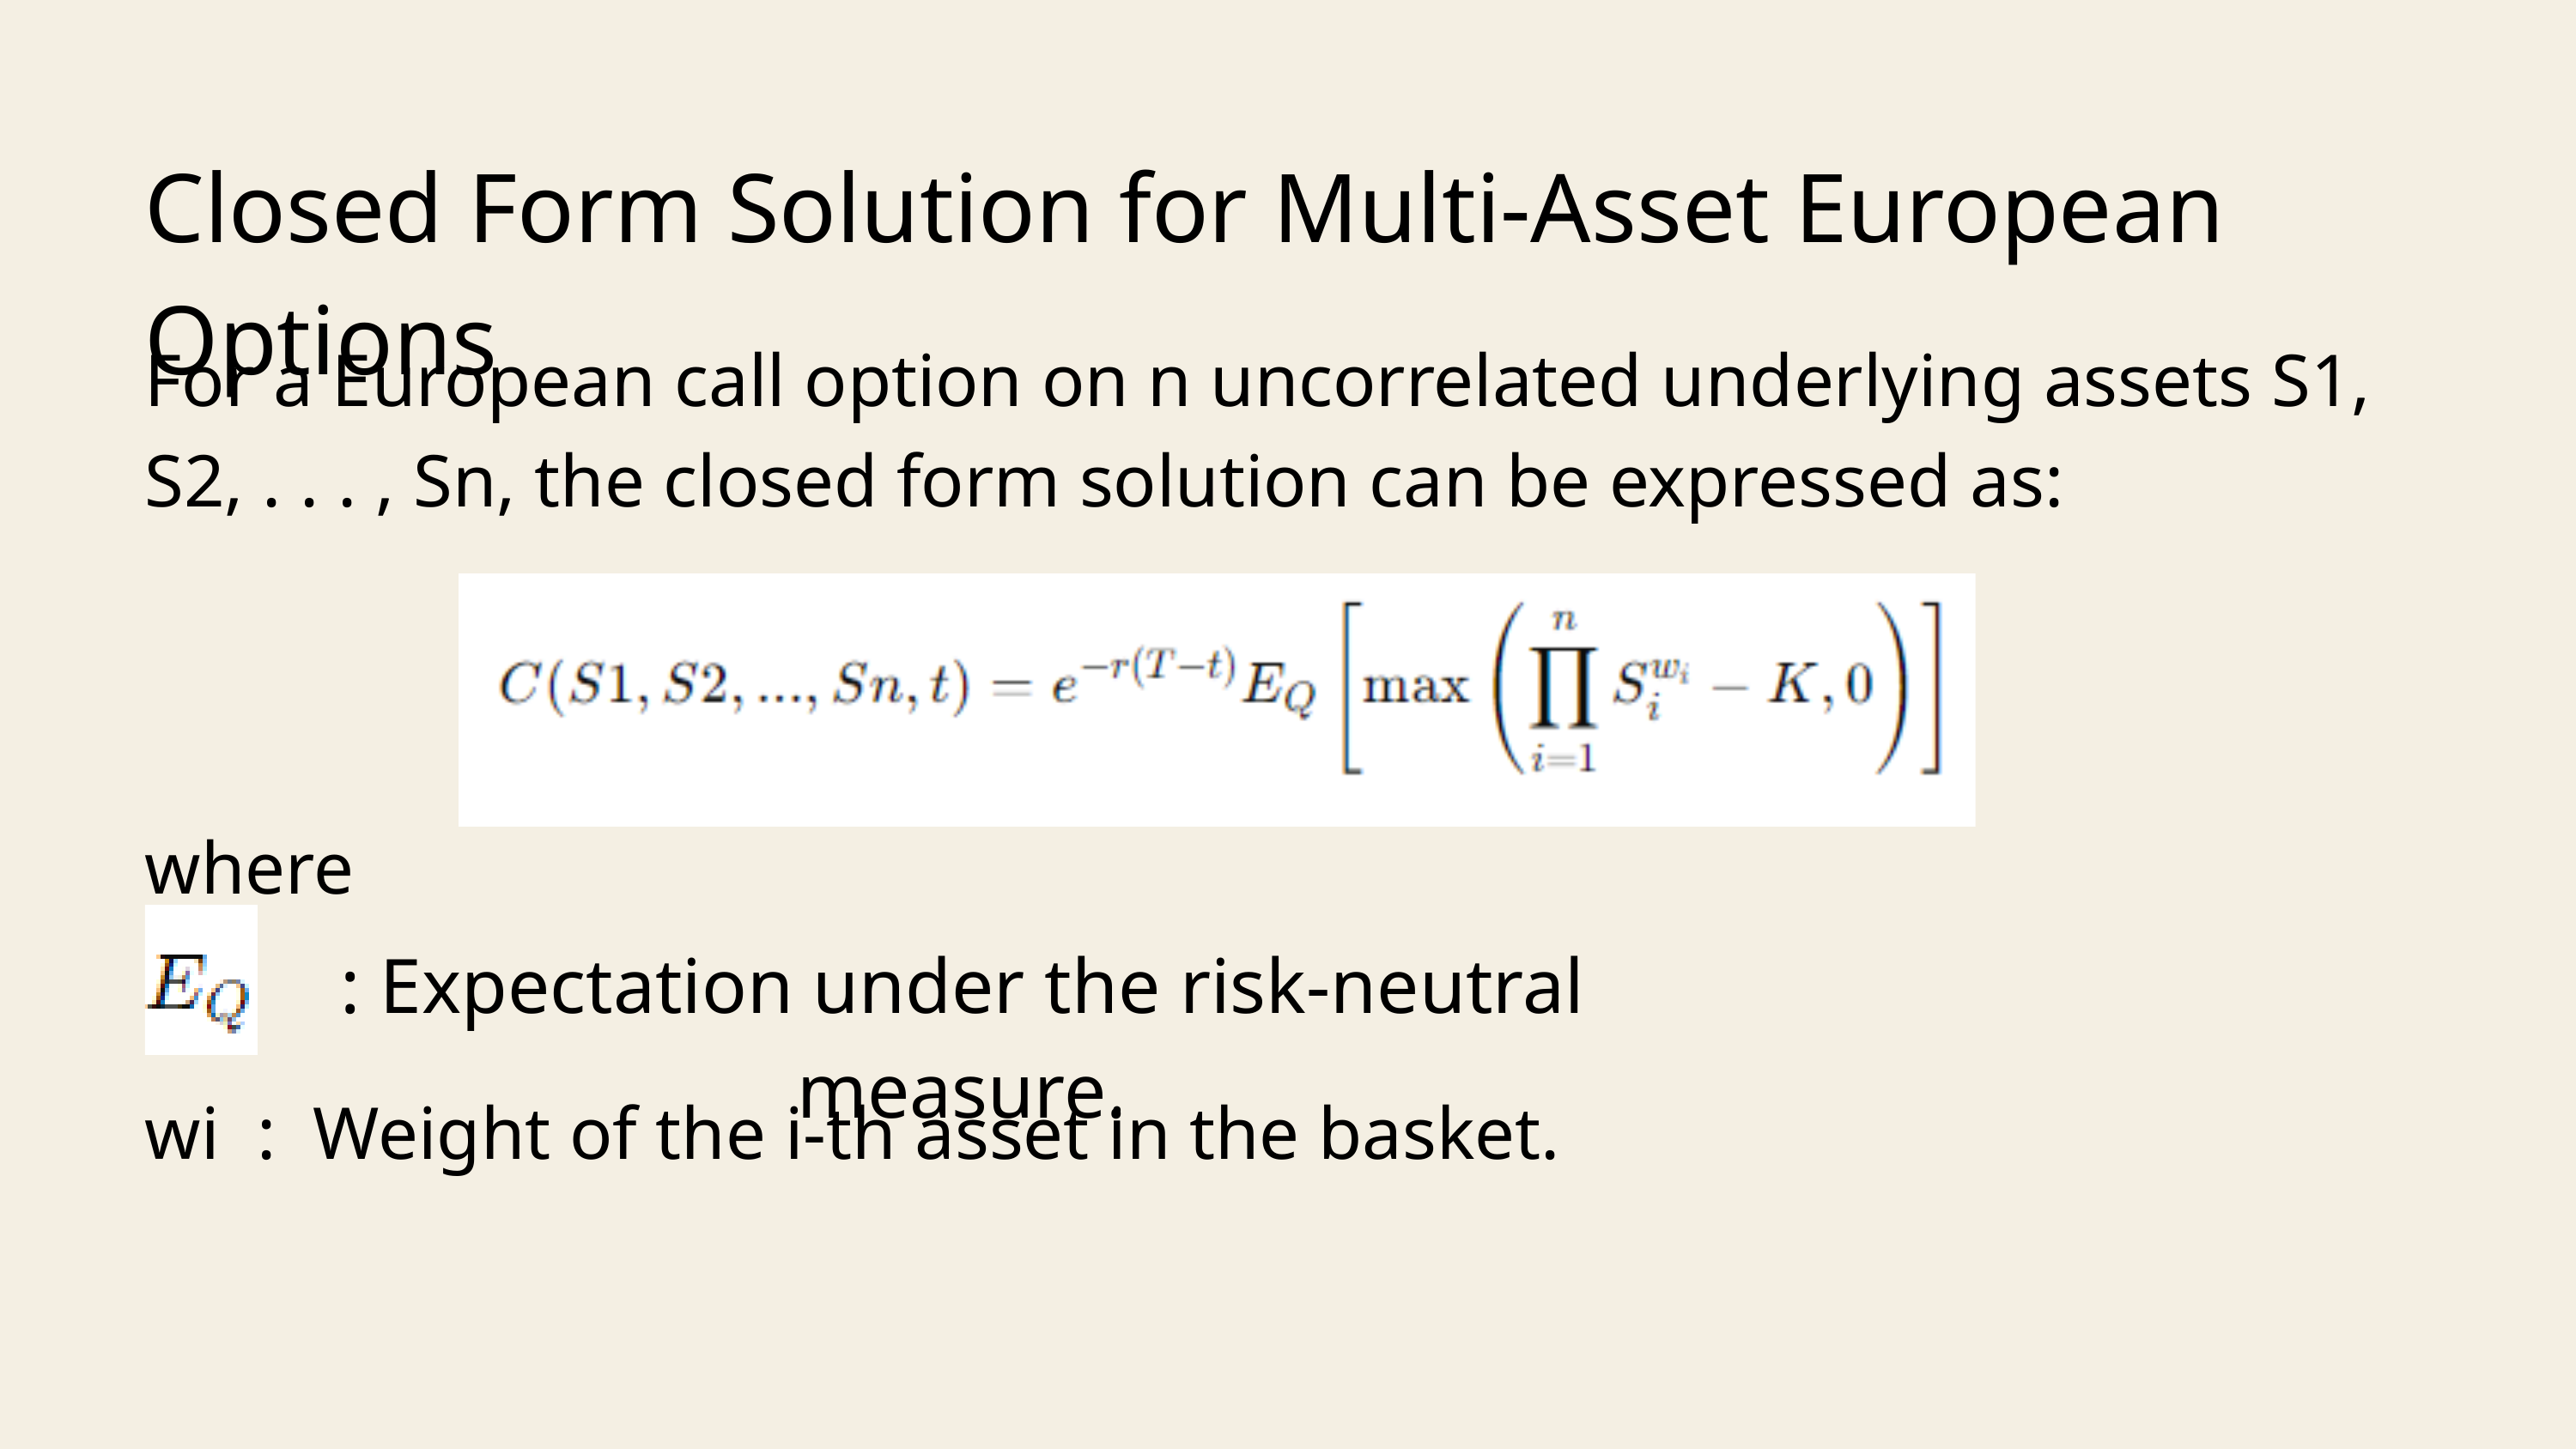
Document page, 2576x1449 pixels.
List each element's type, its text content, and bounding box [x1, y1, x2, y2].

text_box For a European call option on n uncorrelated underlying assets S1, S2, . . . , Sn, the closed form solution can be expressed as: [144, 320, 2432, 521]
text_box wi : Weight of the i-th asset in the basket. [144, 1073, 2432, 1174]
text_box Closed Form Solution for Multi-Asset European Options [144, 128, 2412, 320]
text_box [144, 908, 258, 1055]
text_box : Expectation under the risk-neutral measure. [285, 923, 1640, 1134]
text_box [459, 573, 1976, 808]
text_box where [144, 808, 2432, 908]
